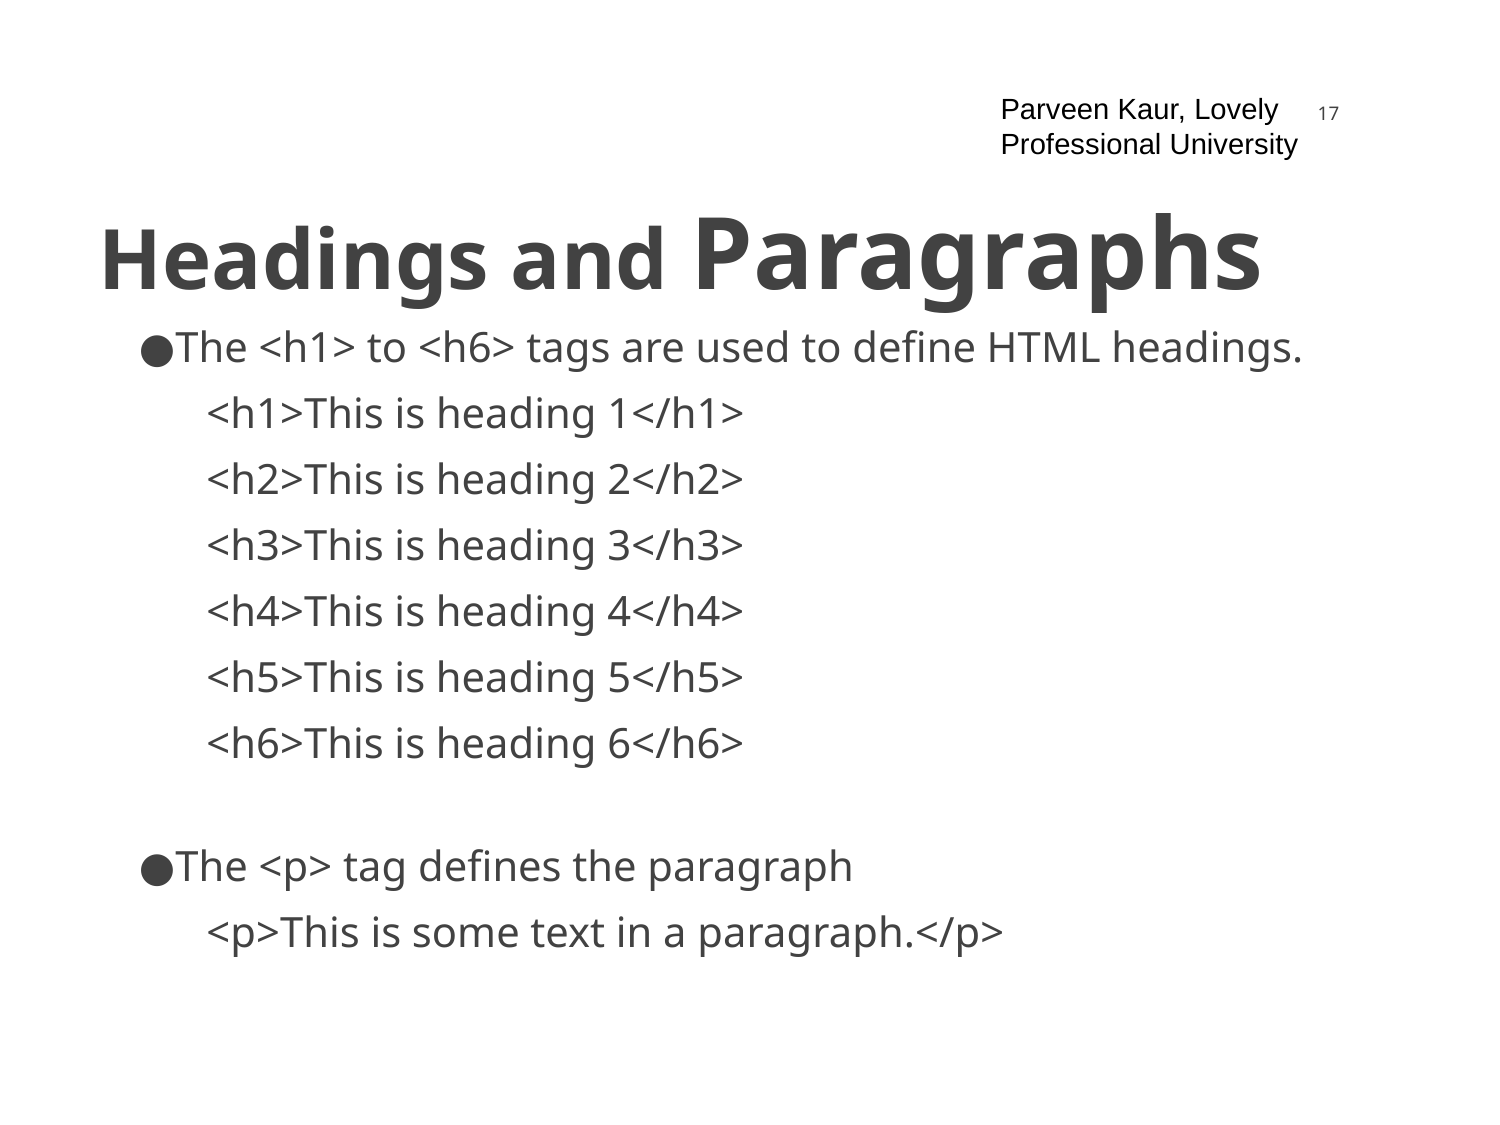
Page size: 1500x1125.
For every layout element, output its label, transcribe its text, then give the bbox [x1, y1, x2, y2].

slide_number ‹#› [1199, 90, 1355, 140]
footer Parveen Kaur, Lovely Professional University [985, 90, 1355, 162]
title Headings and Paragraphs [84, 140, 1350, 317]
list The <h1> to <h6> tags are used to define HTML headings. <h1>This is heading 1</h1> <h2>This is heading 2</h2> <h3>This is heading 3</h3> <h4>This is heading 4</h4> <h5>This is heading 5</h5> <h6>This is heading 6</h6> The <p> tag defines the paragraph <p>This is some text in a paragraph.</p> [116, 306, 1427, 1035]
